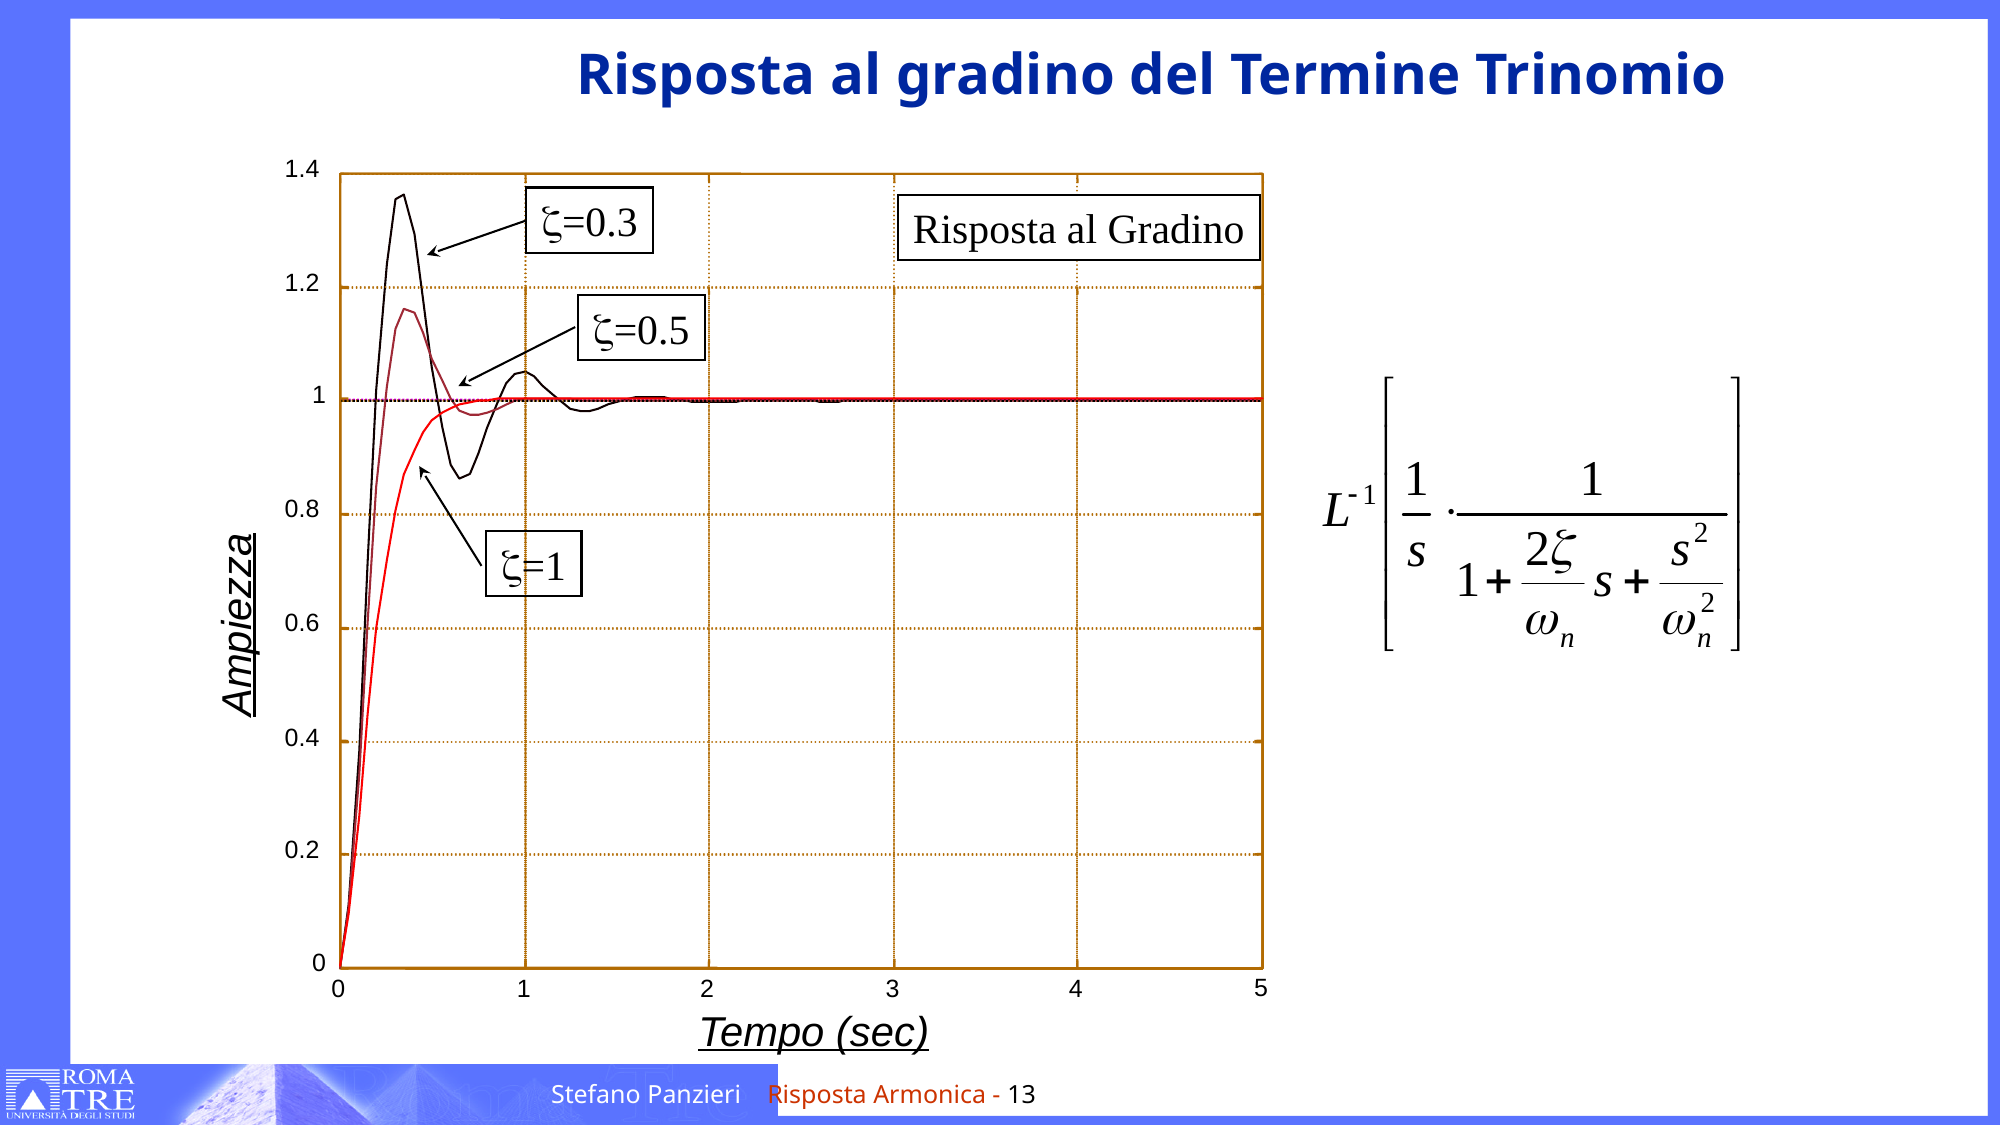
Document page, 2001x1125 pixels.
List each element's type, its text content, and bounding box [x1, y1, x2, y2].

text_box Ampiezza [194, 524, 276, 725]
picture [772, 1087, 778, 1094]
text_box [1313, 368, 1763, 663]
title Risposta al gradino del Termine Trinomio [212, 21, 1738, 104]
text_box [284, 152, 1269, 1004]
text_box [419, 187, 706, 599]
picture [0, 1064, 778, 1125]
text_box Tempo (sec) [683, 1013, 945, 1063]
